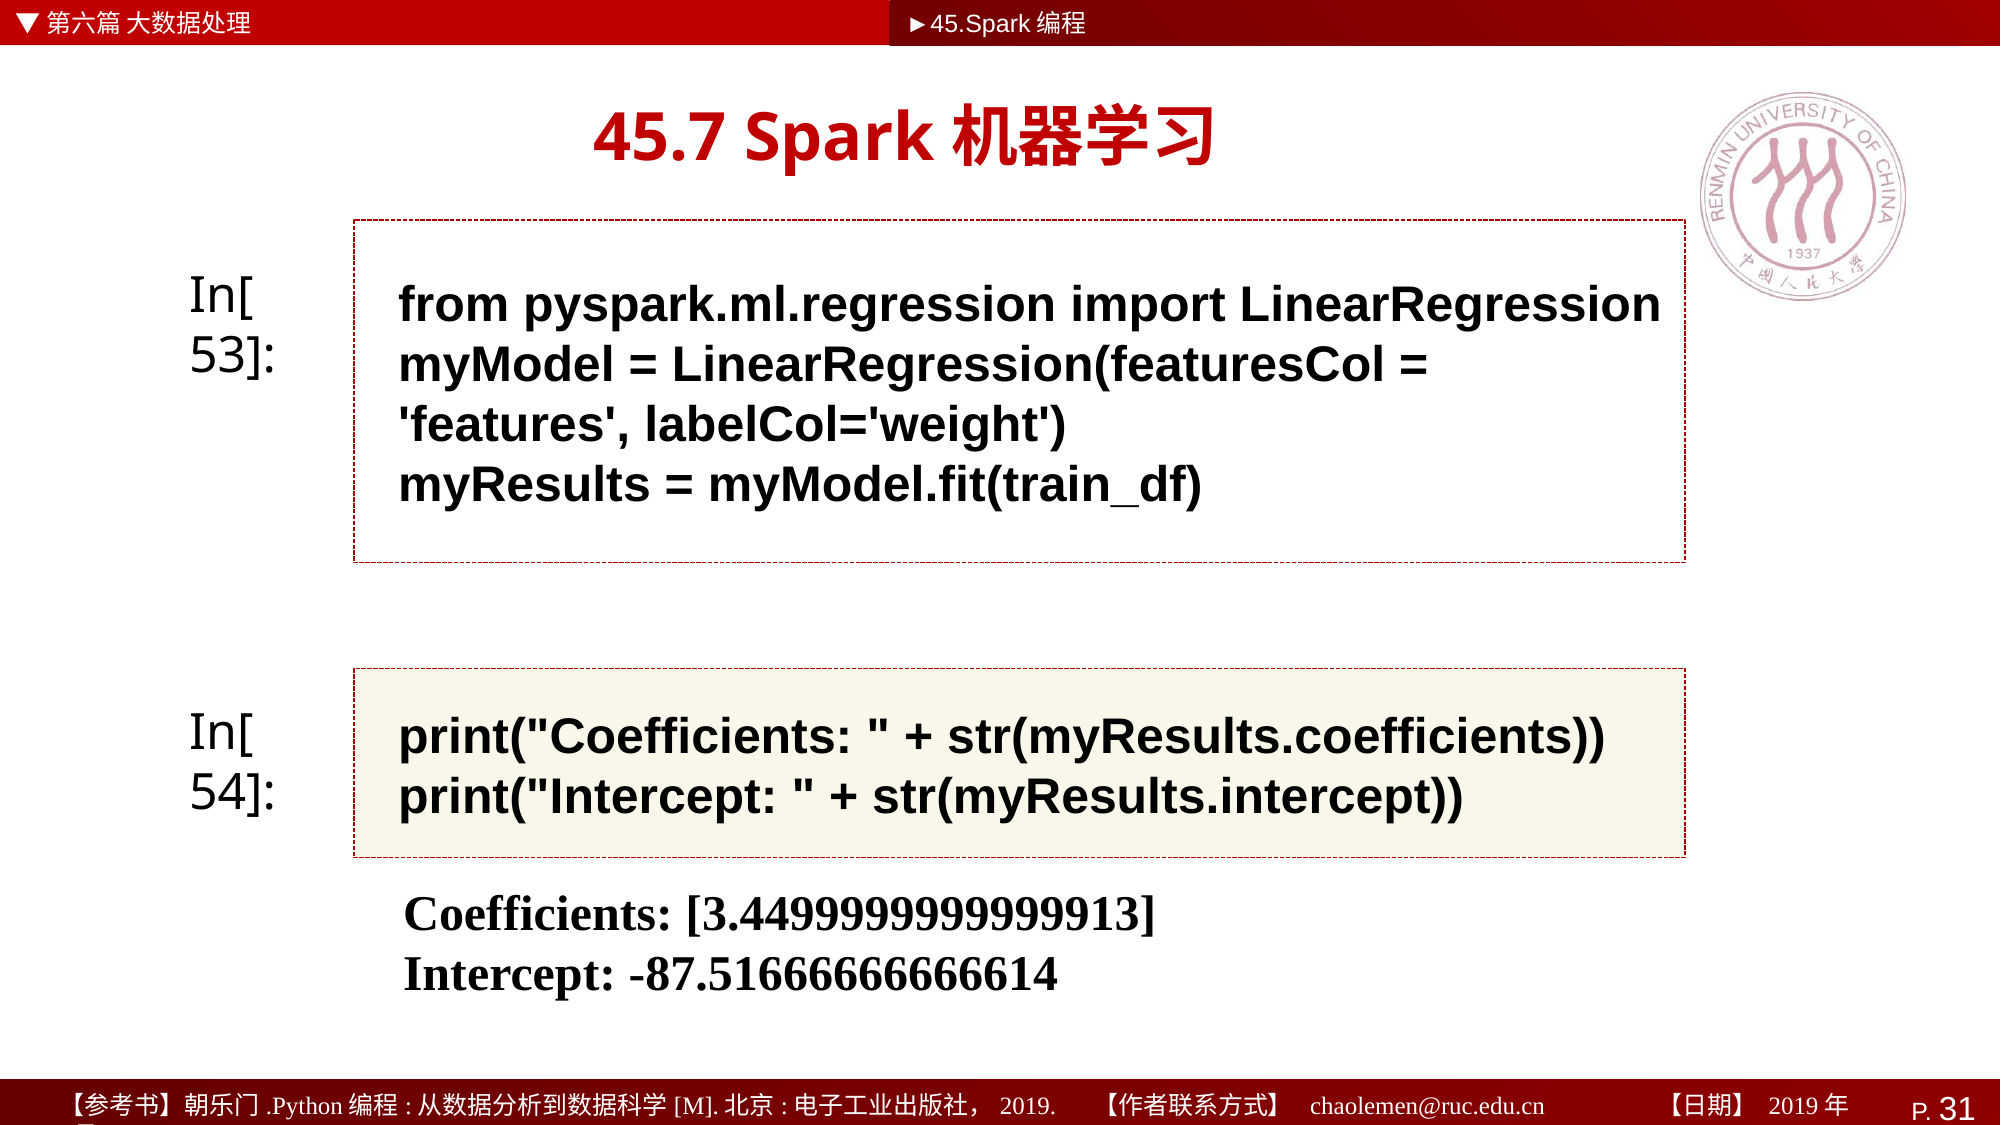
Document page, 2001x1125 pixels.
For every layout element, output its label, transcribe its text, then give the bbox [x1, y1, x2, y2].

text_box In[54]: [174, 692, 294, 828]
title 45.7 Spark机器学习 [101, 66, 1710, 202]
picture [1696, 89, 1910, 304]
text_box Coefficients: [3.4499999999999913] Intercept: -87.51666666666614 [355, 866, 1674, 1015]
list ▼第六篇 大数据处理 [0, 0, 725, 43]
text_box print("Coefficients: " + str(myResults.coefficients)) print("Intercept: " + str(myResults.intercept)) [350, 665, 1689, 862]
list ►45.Spark编程 [890, 0, 1249, 43]
text_box from pyspark.ml.regression import LinearRegression myModel = LinearRegression(featuresCol = 'features', labelCol='weight') myResults = myModel.fit(train_df) [350, 216, 1689, 566]
text_box In[53]: [174, 255, 294, 390]
